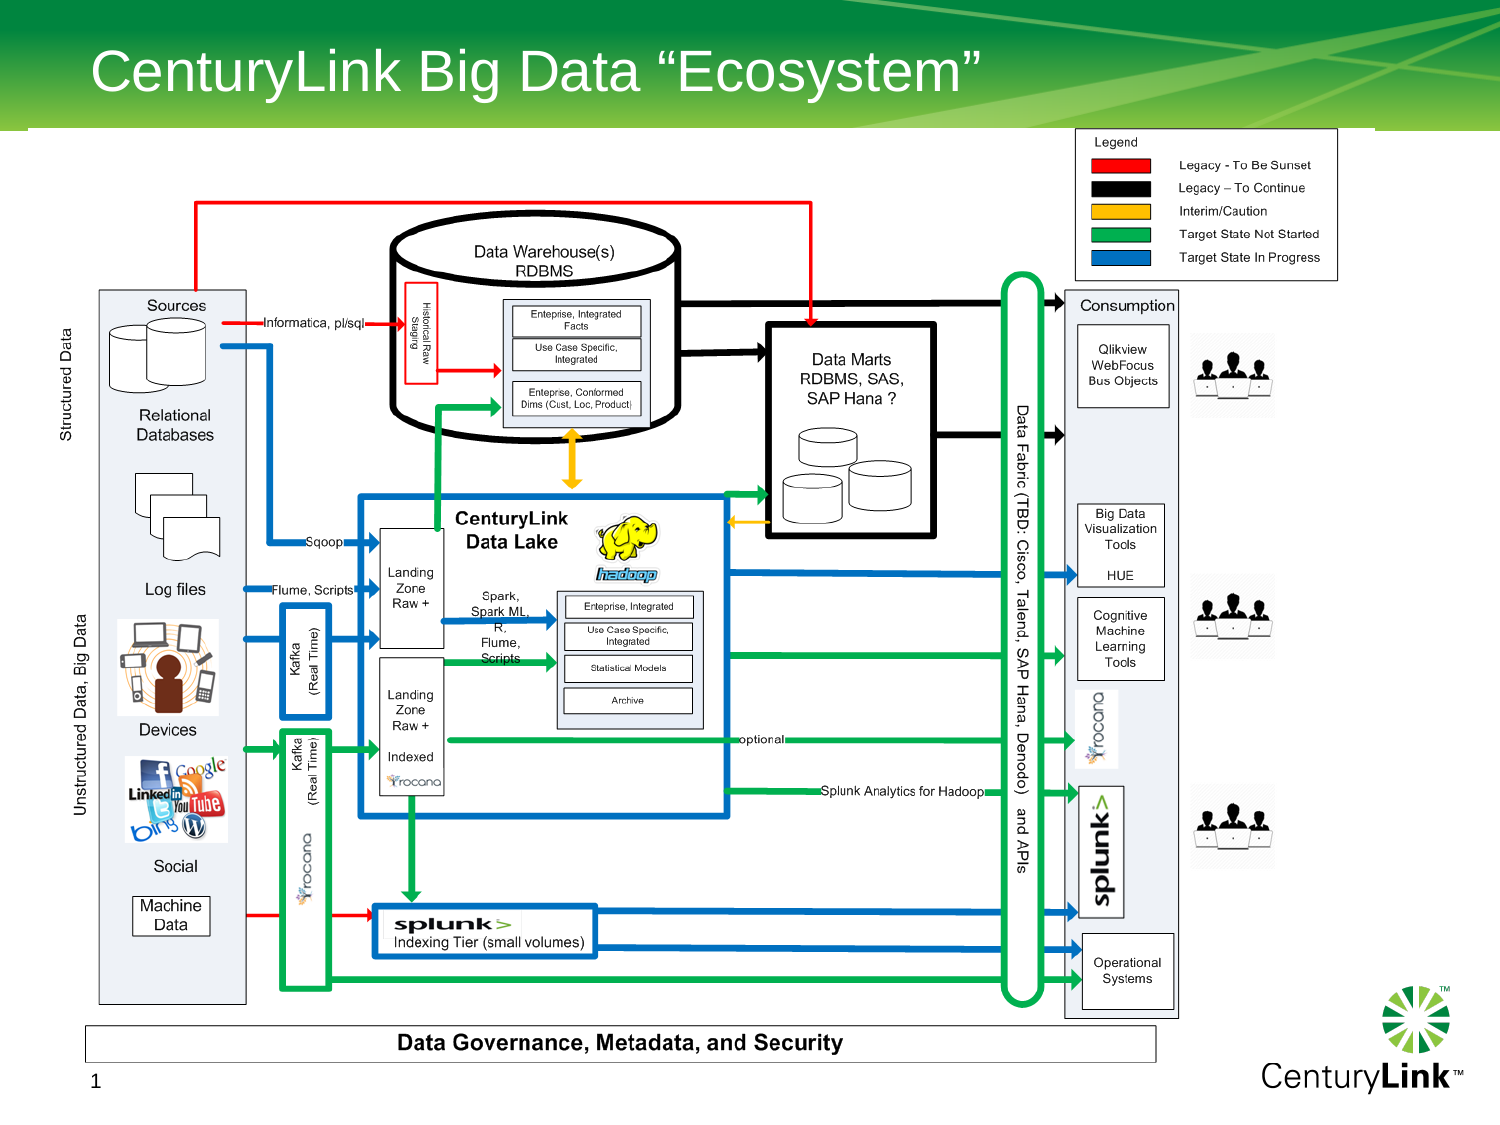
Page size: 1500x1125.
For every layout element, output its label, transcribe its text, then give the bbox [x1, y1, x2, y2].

picture [0, 0, 1500, 1119]
title CenturyLink Big Data “Ecosystem” [74, 25, 1451, 126]
slide_number 1 [75, 1073, 150, 1100]
